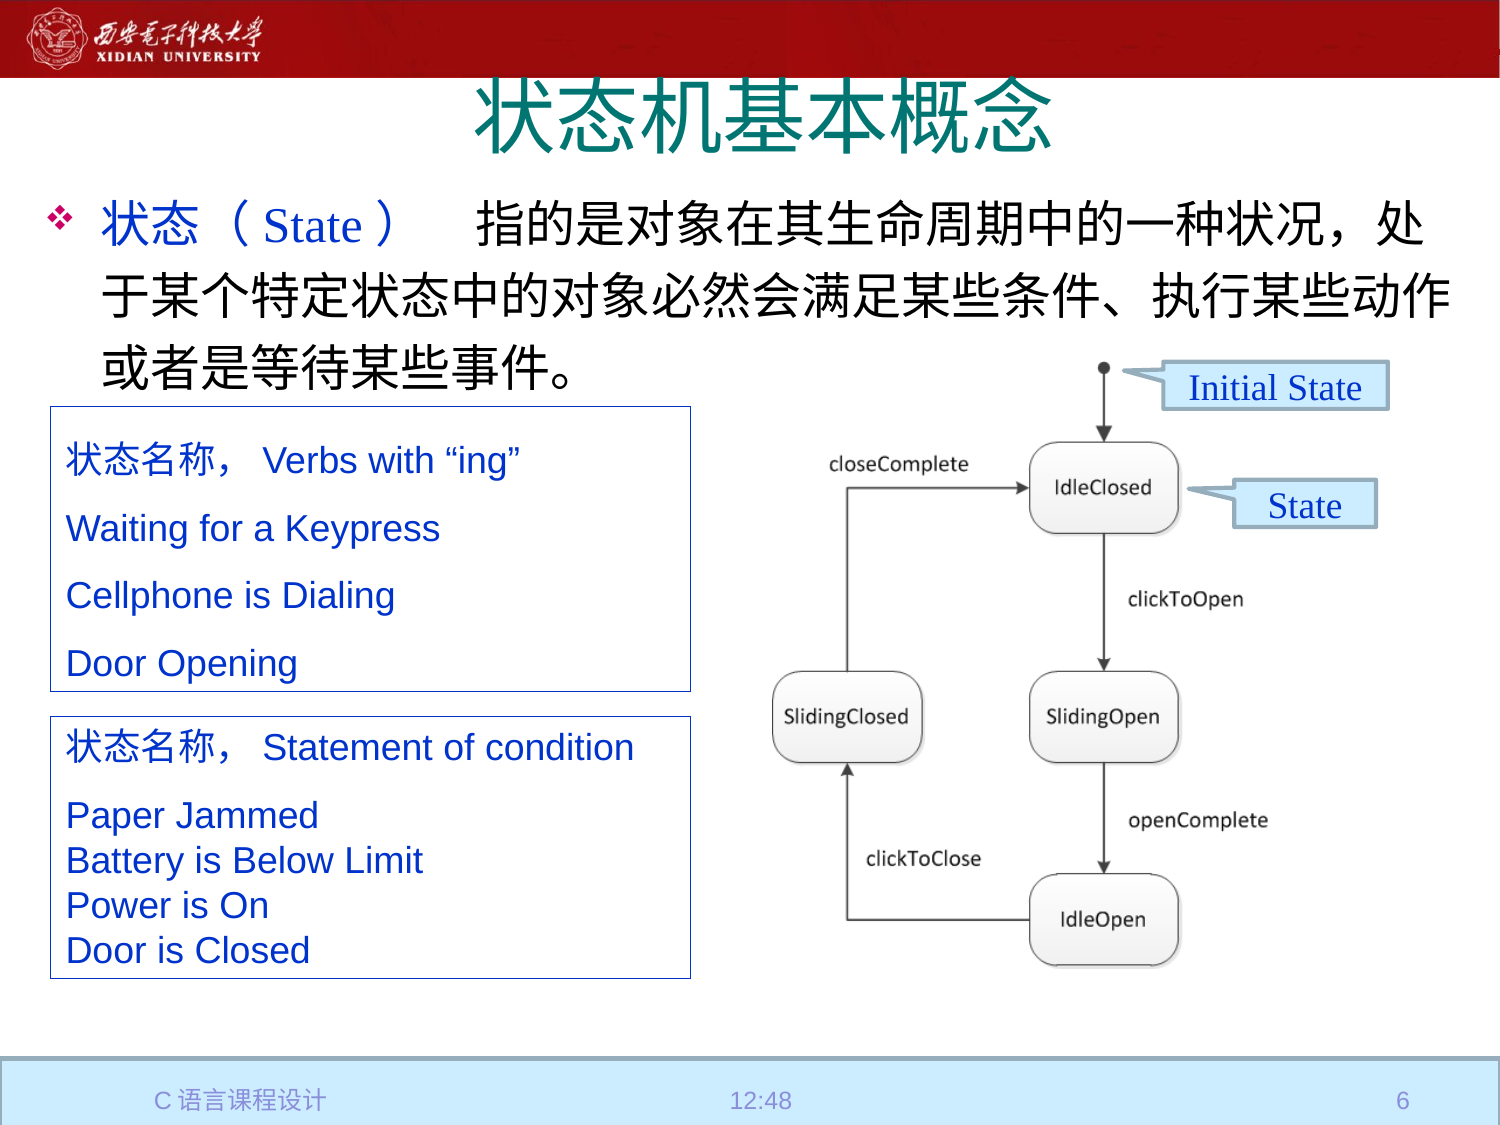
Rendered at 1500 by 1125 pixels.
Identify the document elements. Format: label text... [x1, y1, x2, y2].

text_box 状态名称，Statement of condition Paper Jammed Battery is Below Limit Power is On Door is Closed [50, 716, 691, 979]
text_box Initial State [1162, 359, 1390, 411]
footer C语言课程设计 [3, 1069, 479, 1125]
picture [772, 361, 1270, 969]
title 状态机基本概念 [57, 32, 1471, 172]
text_box State [1276, 477, 1379, 530]
slide_number 6 [1074, 1069, 1425, 1125]
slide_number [714, 1069, 1065, 1125]
text_box 状态（State） 指的是对象在其生命周期中的一种状况，处于某个特定状态中的对象必然会满足某些条件、执行某些动作或者是等待某些事件。 [29, 172, 1489, 409]
picture [0, 0, 1500, 78]
text_box 状态名称，Verbs with “ing” Waiting for a Keypress Cellphone is Dialing Door Opening [50, 406, 691, 692]
